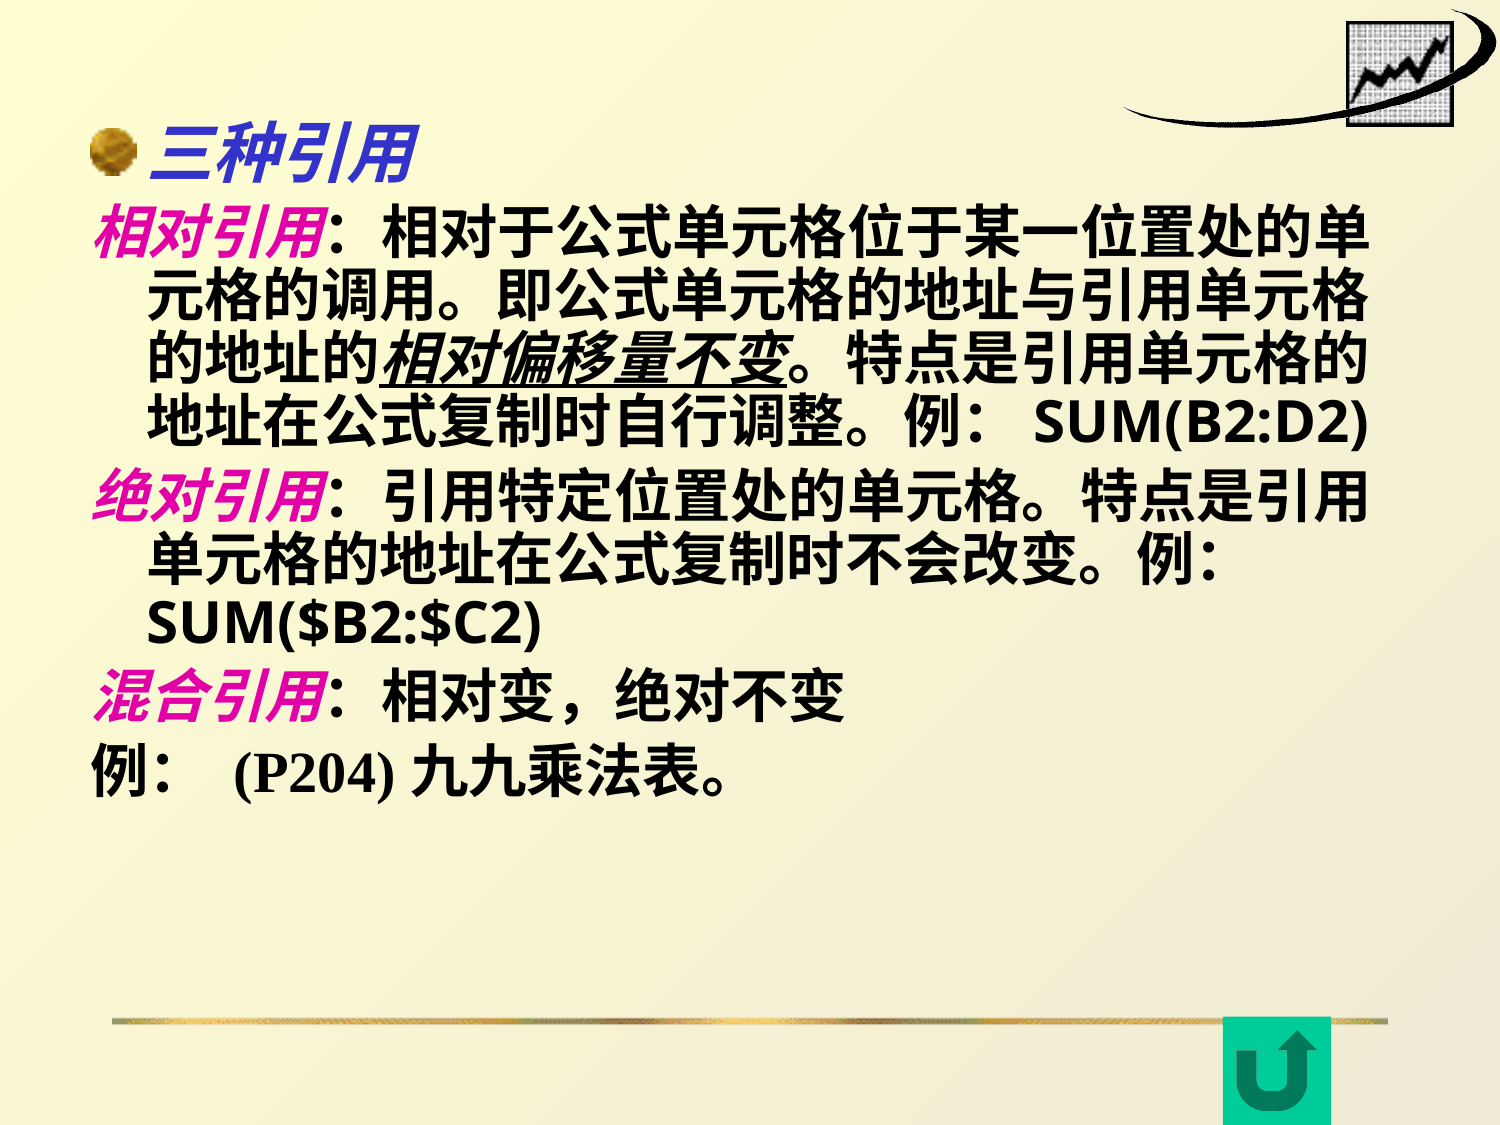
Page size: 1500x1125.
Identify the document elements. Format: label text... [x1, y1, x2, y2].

text_box [1222, 1016, 1332, 1125]
list 三种引用 相对引用：相对于公式单元格位于某一位置处的单元格的调用。即公式单元格的地址与引用单元格的地址的相对偏移量不变。特点是引用单元格的地址在公式复制时自行调整。例：SUM(B2:D2) 绝对引用：引用特定位置处的单元格。特点是引用单元格的地址在公式复制时不会改变。例：SUM($B2:$C2) 混合引用：相对变，绝对不变 例： (P204)九九乘法表。 [75, 112, 1425, 1013]
picture [1116, 0, 1500, 132]
picture [90, 128, 137, 176]
picture [112, 1013, 1388, 1034]
